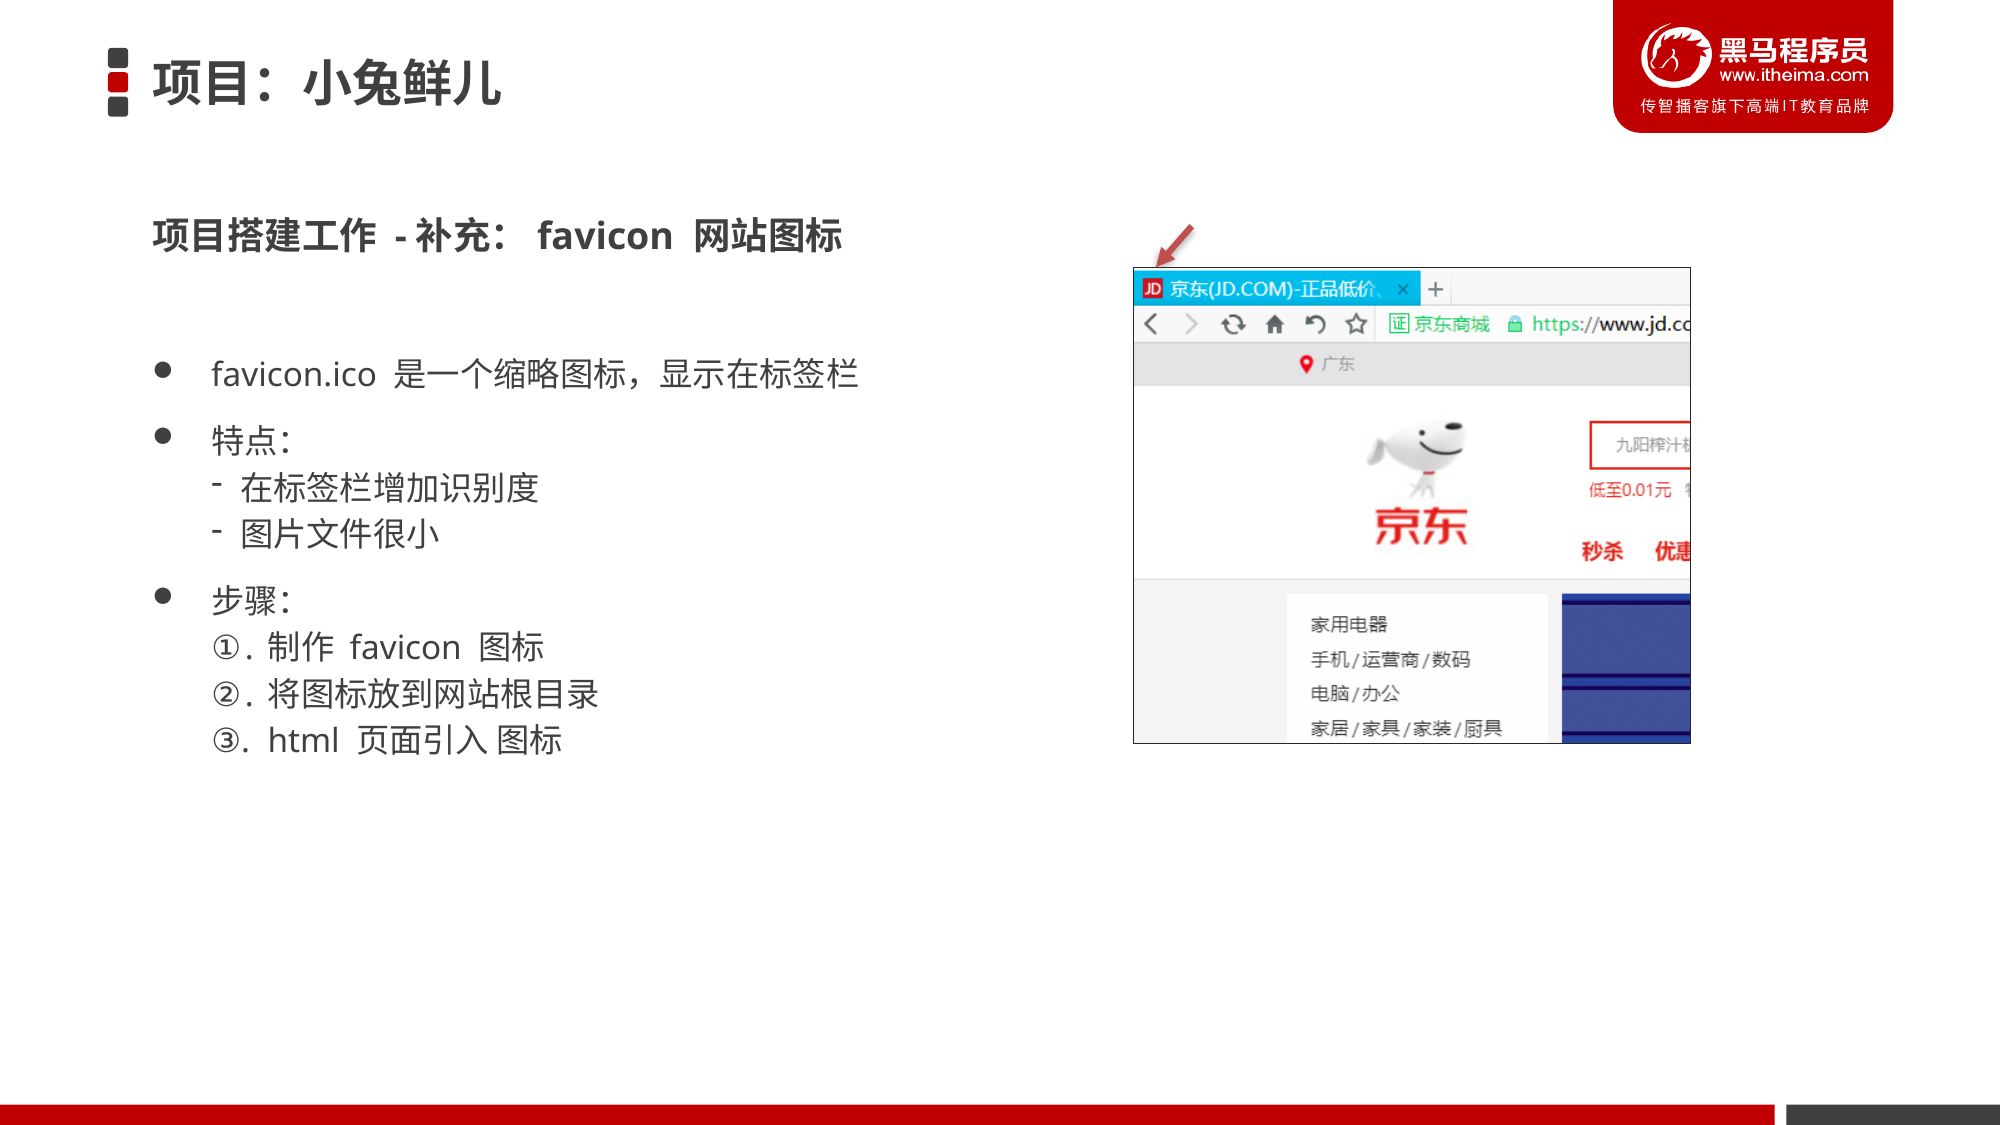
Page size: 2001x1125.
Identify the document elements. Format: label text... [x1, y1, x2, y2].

picture [1132, 266, 1691, 744]
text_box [1155, 225, 1192, 265]
list favicon.ico 是一个缩略图标，显示在标签栏 特点： 在标签栏增加识别度 图片文件很小 步骤： 制作 favicon 图标 将图标放到网站根目录 html 页面引入 图标 [137, 326, 942, 960]
title 项目：小兔鲜儿 [137, 38, 848, 124]
list 项目搭建工作 -补充：favicon 网站图标 [137, 192, 1753, 277]
picture [1616, 11, 1894, 125]
